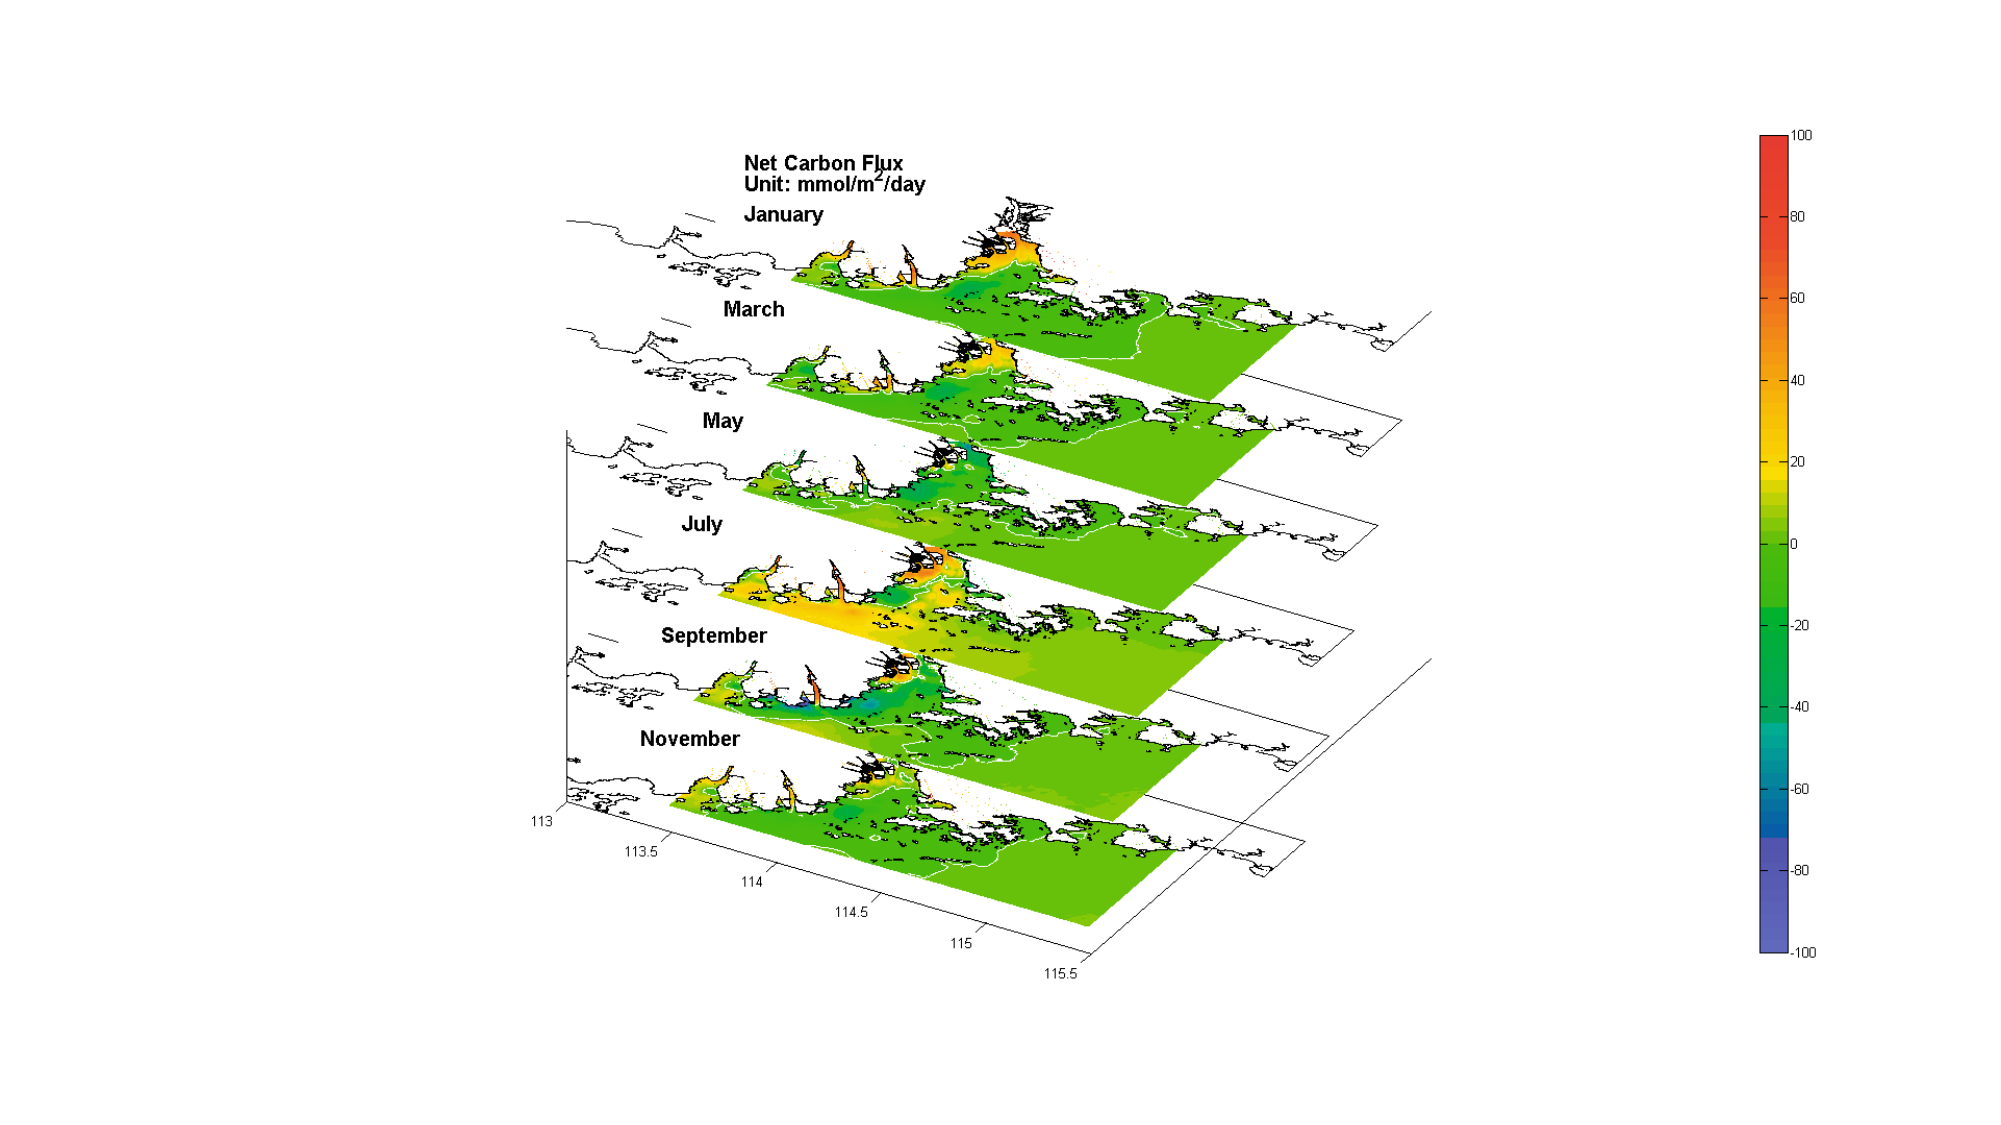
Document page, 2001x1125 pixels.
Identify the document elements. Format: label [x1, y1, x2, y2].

picture [0, 61, 2000, 1064]
